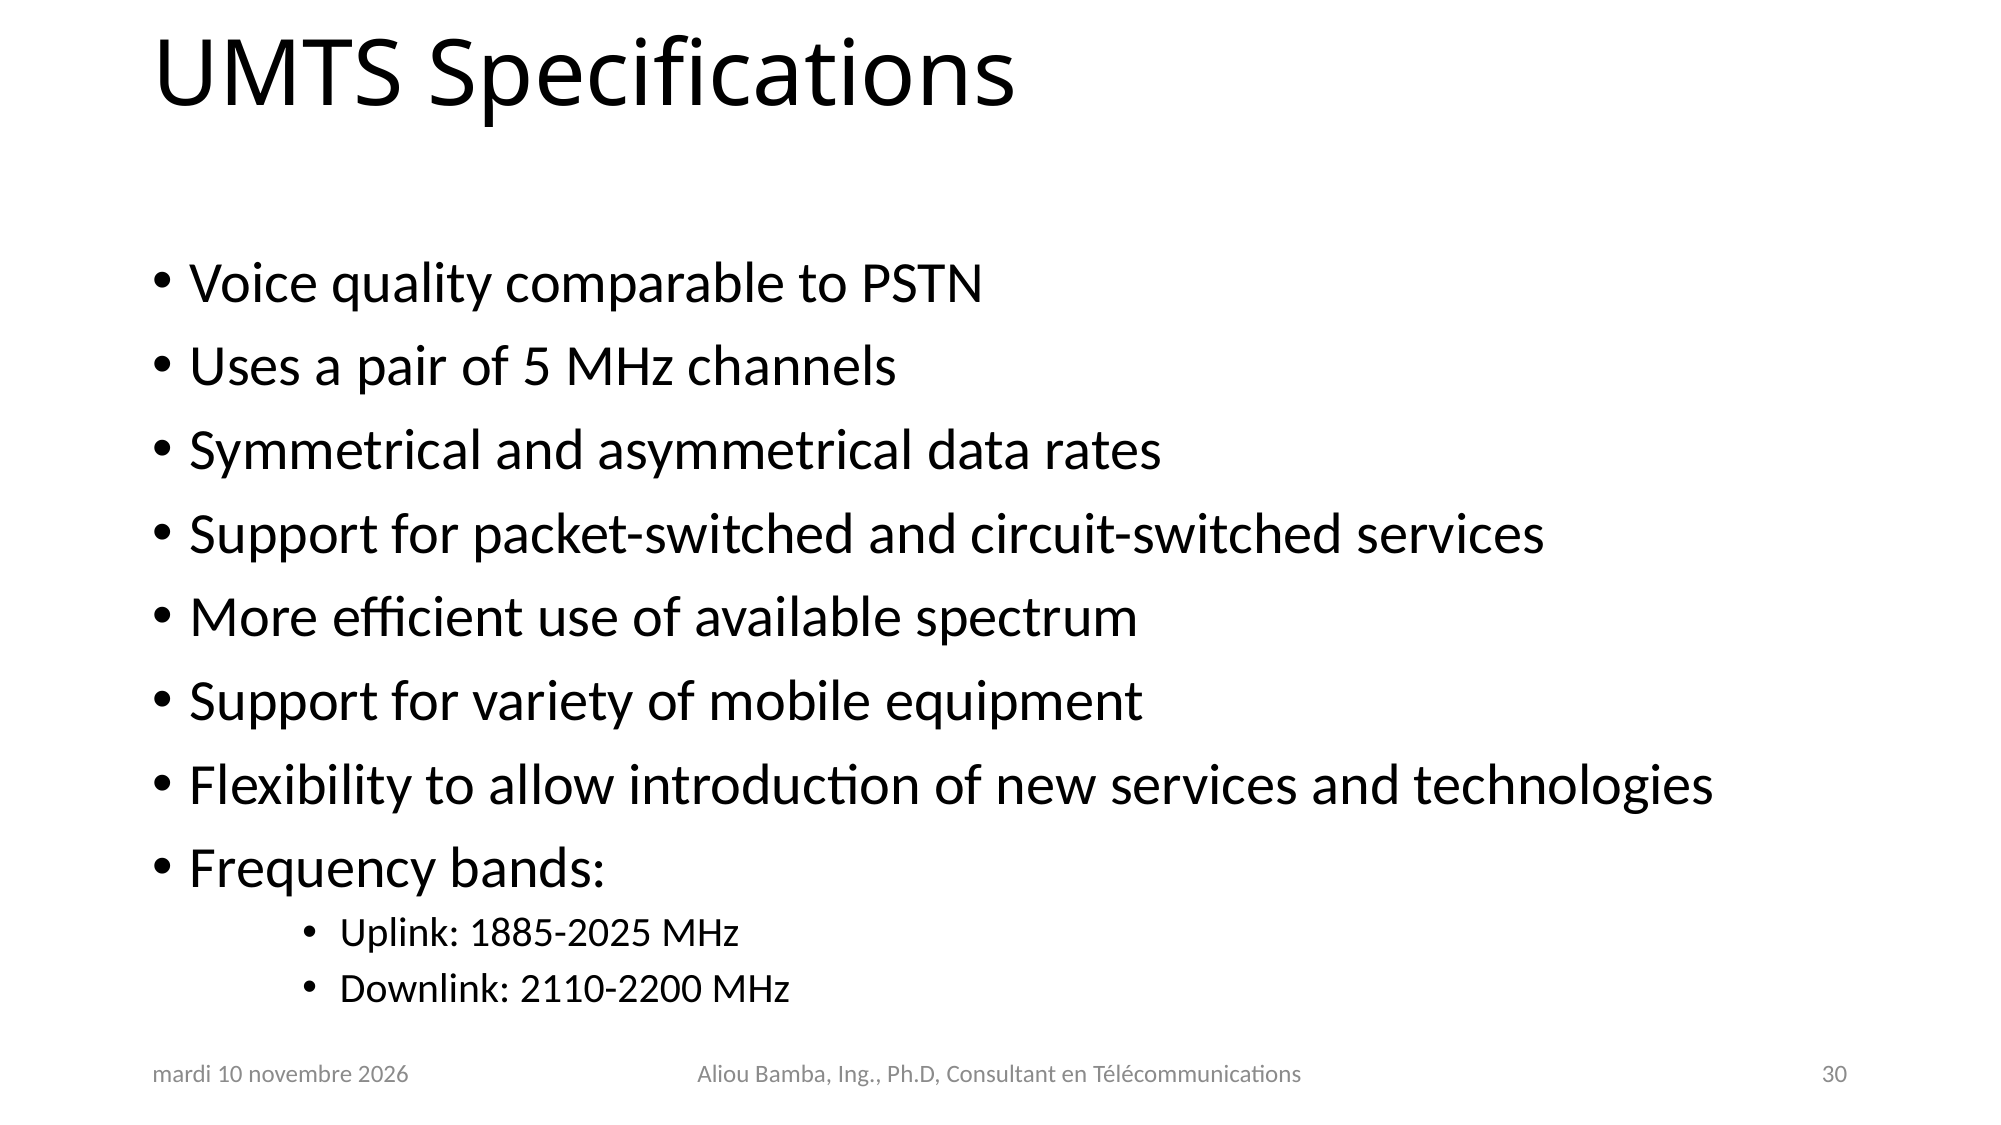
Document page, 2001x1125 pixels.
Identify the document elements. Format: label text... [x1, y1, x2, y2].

title UMTS Specifications [137, 11, 1863, 141]
slide_number 30 [1412, 1042, 1863, 1103]
list Voice quality comparable to PSTN Uses a pair of 5 MHz channels Symmetrical and asymmetrical data rates Support for packet-switched and circuit-switched services More efficient use of available spectrum Support for variety of mobile equipment Flexibility to allow introduction of new services and technologies Frequency bands: Uplink: 1885-2025 MHz Downlink: 2110-2200 MHz [137, 244, 1863, 1065]
footer Aliou Bamba, Ing., Ph.D, Consultant en Télécommunications [662, 1042, 1338, 1103]
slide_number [137, 1042, 588, 1103]
